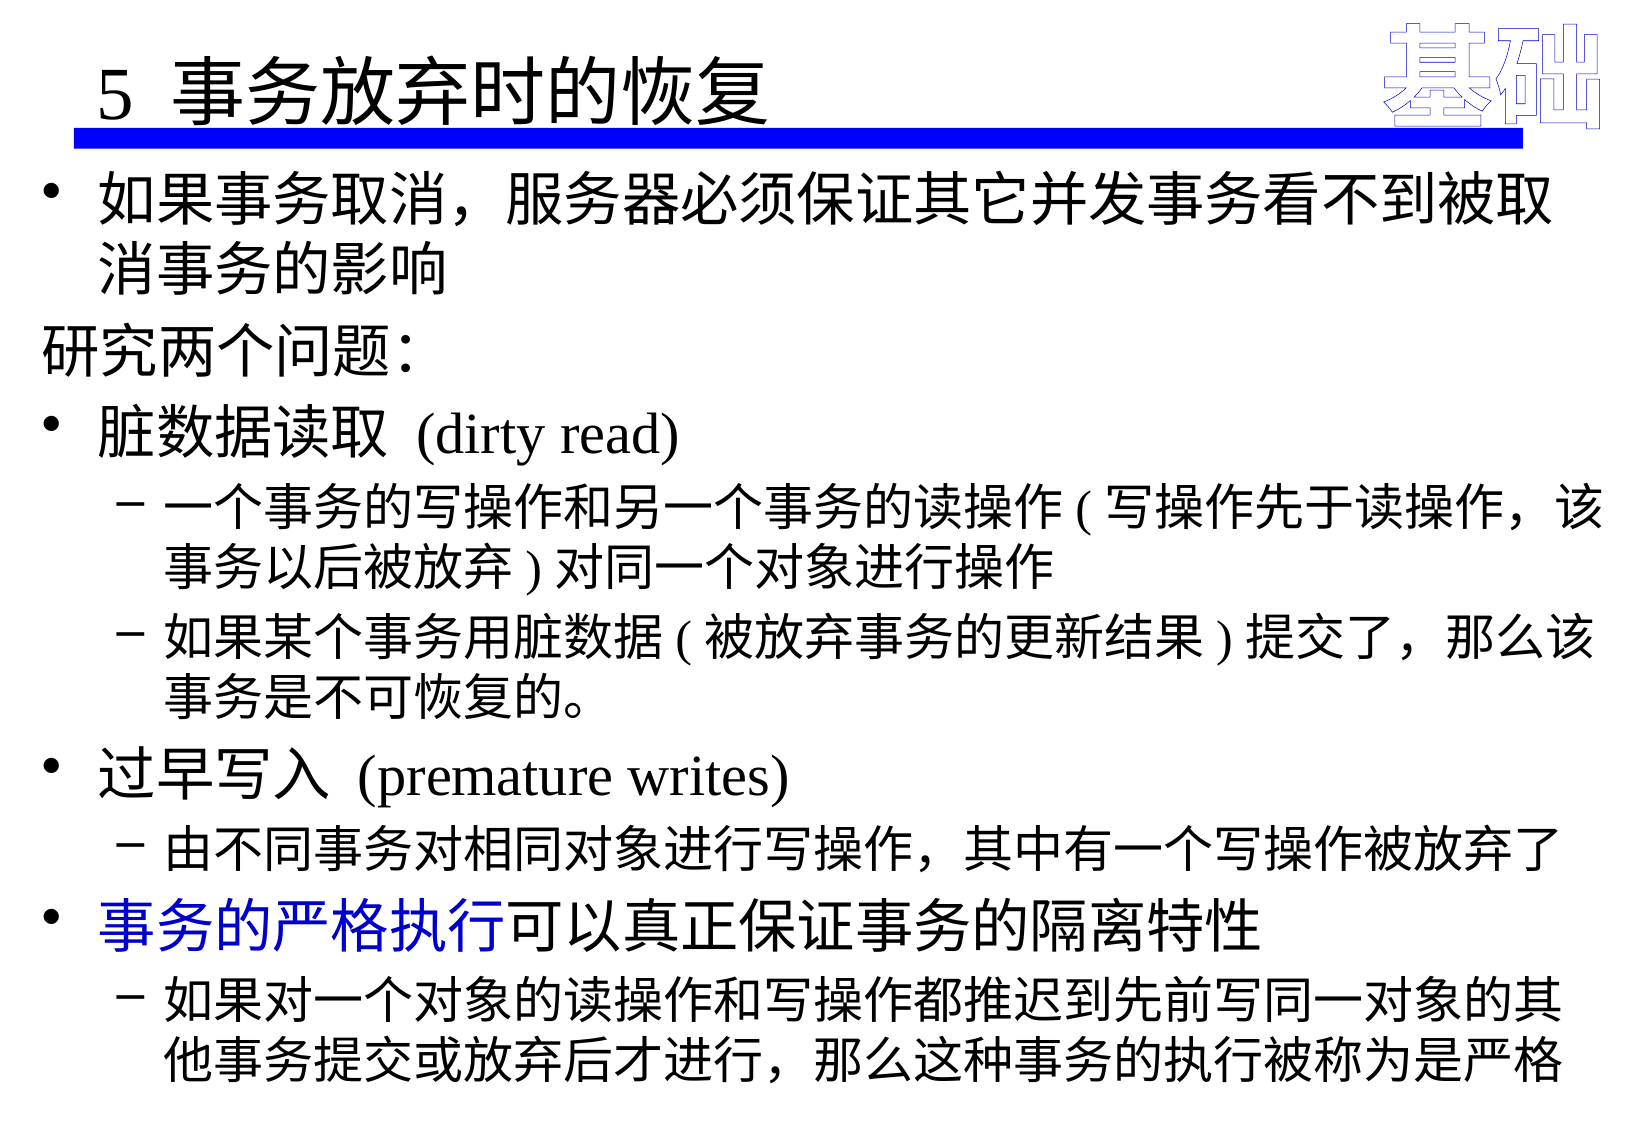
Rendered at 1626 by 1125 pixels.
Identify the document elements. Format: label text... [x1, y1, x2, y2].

title 5 事务放弃时的恢复 [81, 0, 1366, 144]
list 如果事务取消，服务器必须保证其它并发事务看不到被取消事务的影响 研究两个问题： 脏数据读取 (dirty read) 一个事务的写操作和另一个事务的读操作(写操作先于读操作，该事务以后被放弃)对同一个对象进行操作 如果某个事务用脏数据(被放弃事务的更新结果)提交了，那么该事务是不可恢复的。 过早写入 (premature writes) 由不同事务对相同对象进行写操作，其中有一个写操作被放弃了 事务的严格执行可以真正保证事务的隔离特性 如果对一个对象的读操作和写操作都推迟到先前写同一对象的其他事务提交或放弃后才进行，那么这种事务的执行被称为是严格 [26, 154, 1625, 1125]
text_box 基础 [1366, 0, 1621, 149]
